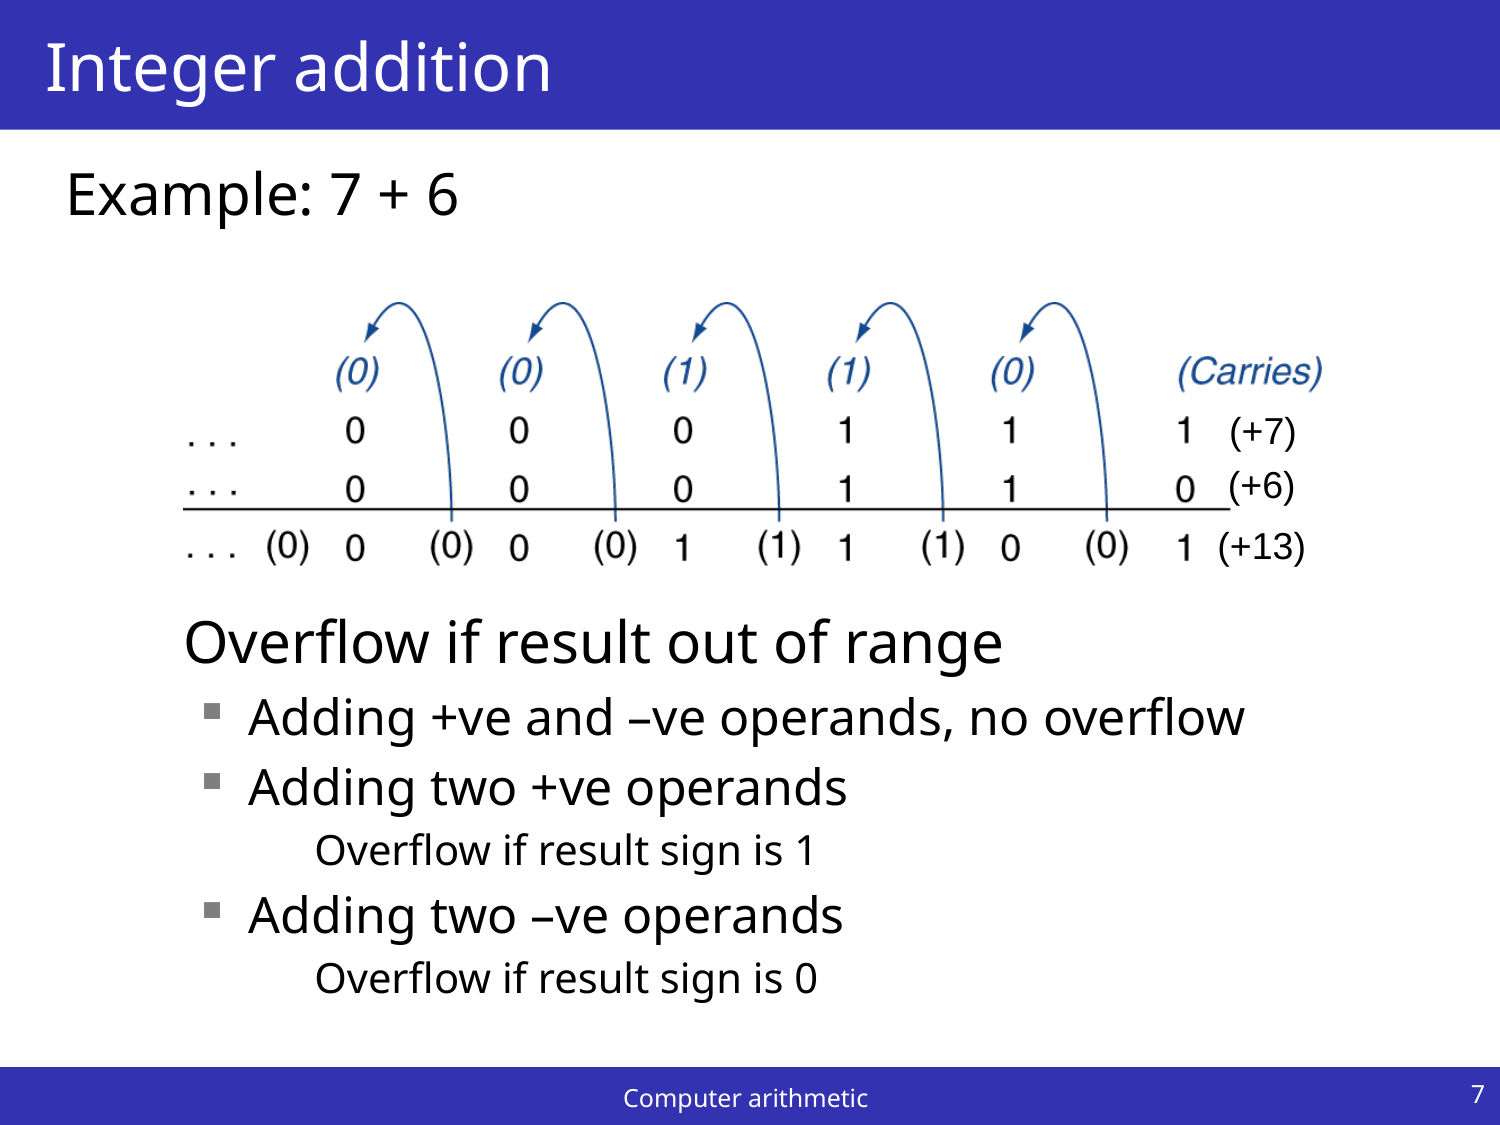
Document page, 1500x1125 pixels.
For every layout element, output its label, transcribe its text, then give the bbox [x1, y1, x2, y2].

picture [182, 302, 1322, 569]
list Example: 7 + 6 [50, 149, 1425, 1005]
text_box Overflow if result out of range Adding +ve and –ve operands, no overflow Adding two +ve operands Overflow if result sign is 1 Adding two –ve operands Overflow if result sign is 0 [112, 597, 1388, 1024]
title Integer addition [0, 0, 1500, 130]
slide_number 7 [1325, 1067, 1500, 1125]
